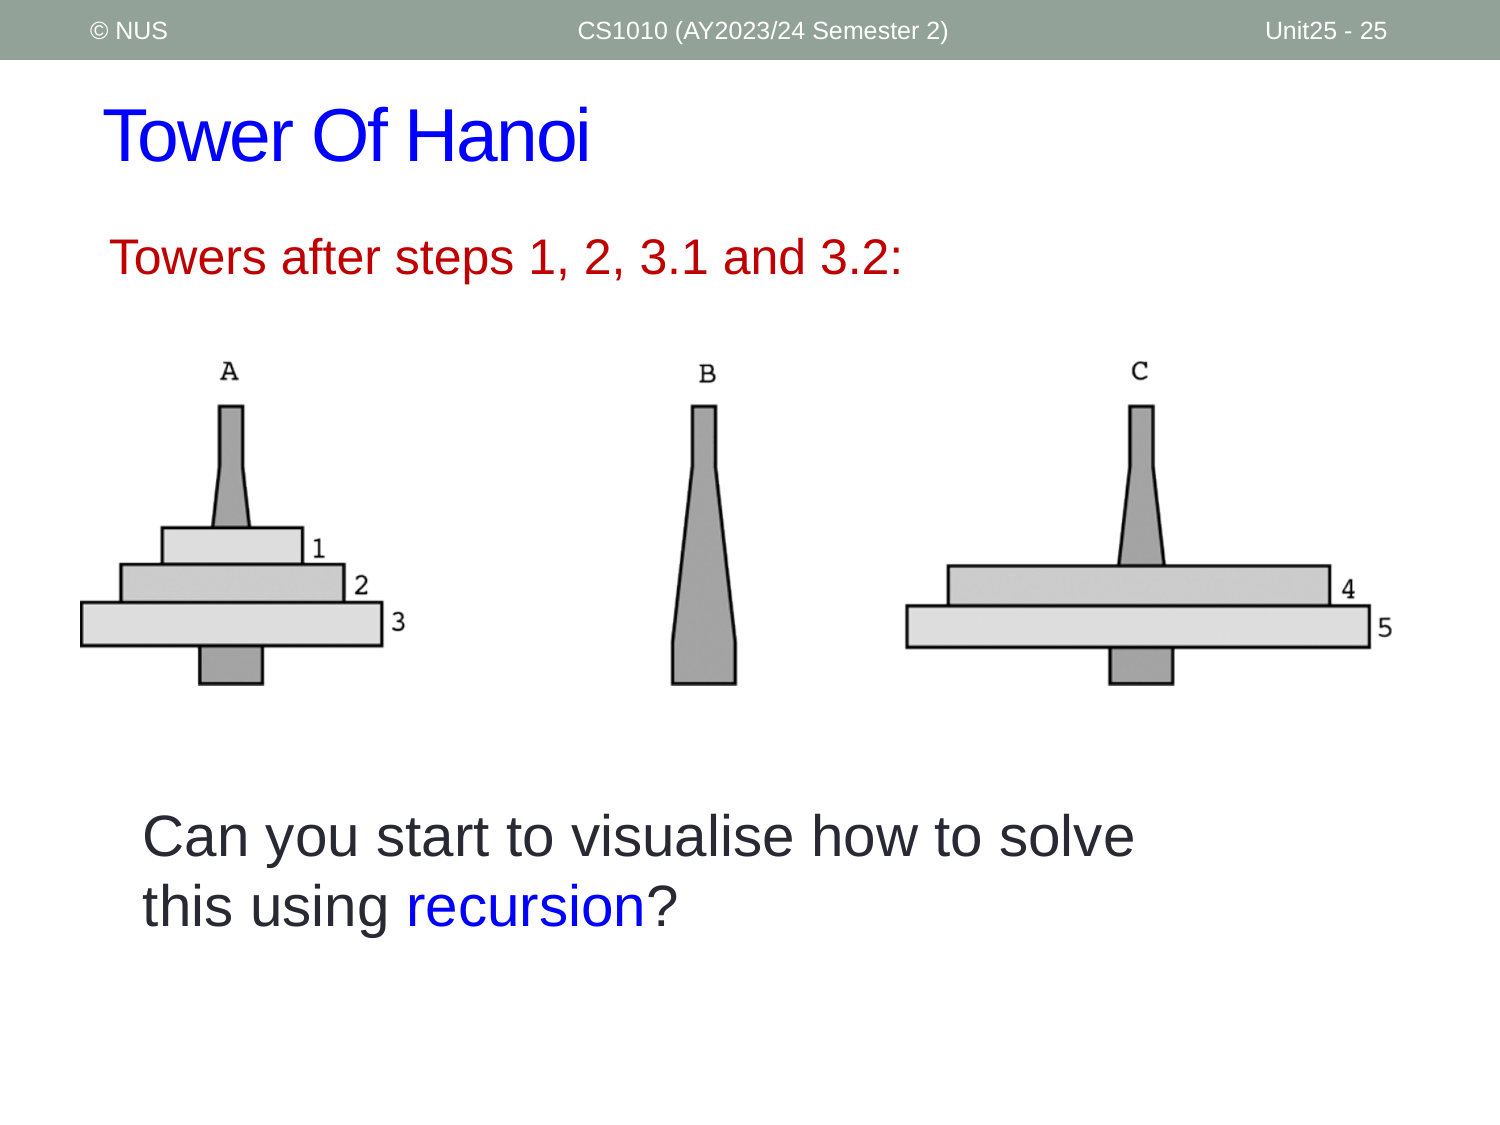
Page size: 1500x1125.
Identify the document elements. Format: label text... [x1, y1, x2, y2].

title Tower Of Hanoi [87, 62, 1463, 200]
picture [80, 349, 1405, 686]
slide_number Unit25 - 25 [1250, 3, 1425, 57]
text_box Can you start to visualise how to solve this using recursion? [128, 790, 1259, 946]
text_box Towers after steps 1, 2, 3.1 and 3.2: [94, 217, 1287, 292]
slide_number © NUS [75, 3, 550, 57]
footer CS1010 (AY2023/24 Semester 2) [562, 3, 1238, 57]
